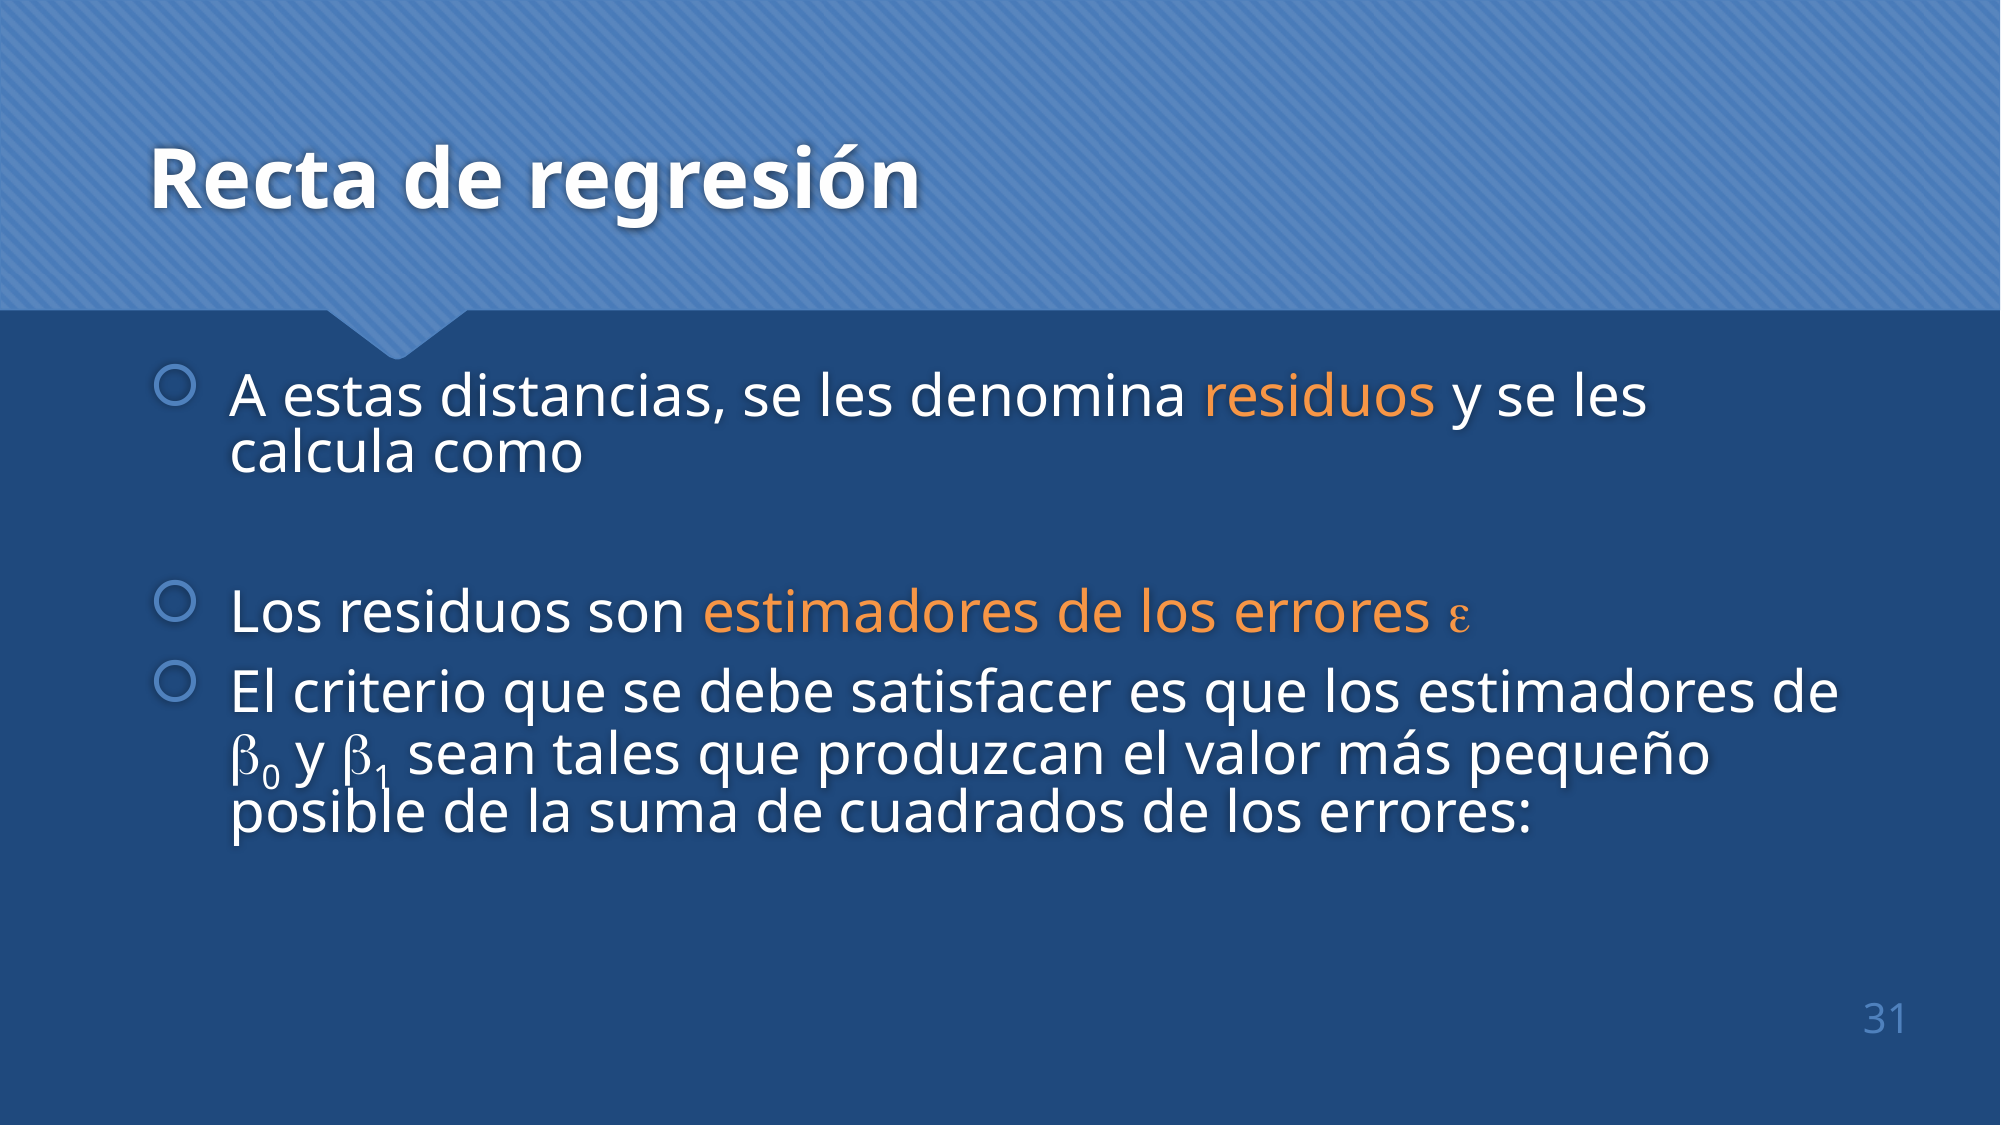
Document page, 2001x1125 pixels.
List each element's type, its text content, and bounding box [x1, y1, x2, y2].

title Recta de regresión [132, 73, 1868, 233]
slide_number 31 [1751, 970, 1926, 1051]
